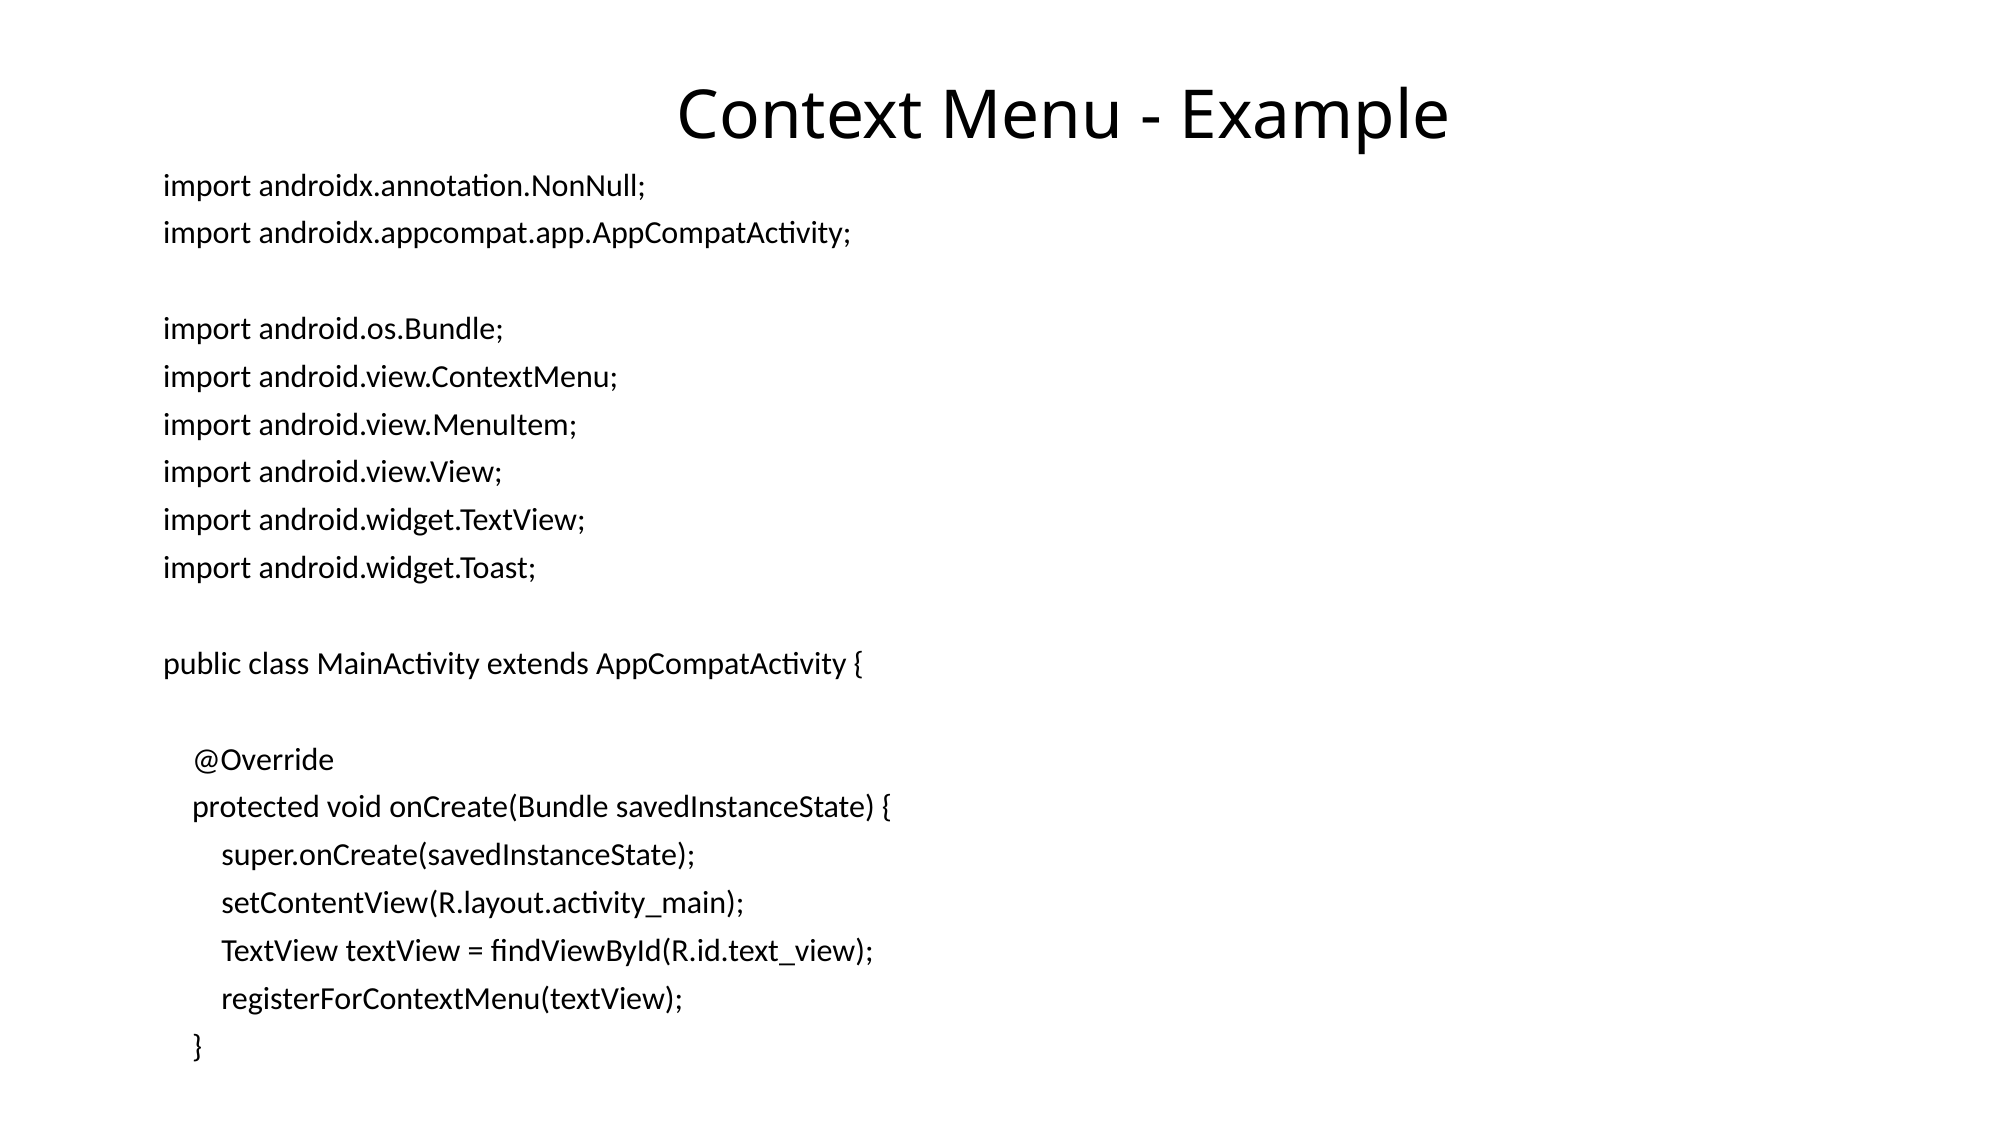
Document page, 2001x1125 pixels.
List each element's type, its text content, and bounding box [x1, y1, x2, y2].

subtitle import androidx.annotation.NonNull; import androidx.appcompat.app.AppCompatActivity; import android.os.Bundle; import android.view.ContextMenu; import android.view.MenuItem; import android.view.View; import android.widget.TextView; import android.widget.Toast; public class MainActivity extends AppCompatActivity { @Override protected void onCreate(Bundle savedInstanceState) { super.onCreate(savedInstanceState); setContentView(R.layout.activity_main); TextView textView = findViewById(R.id.text_view); registerForContextMenu(textView); } [148, 160, 1878, 1078]
title Context Menu - Example [249, 72, 1878, 160]
